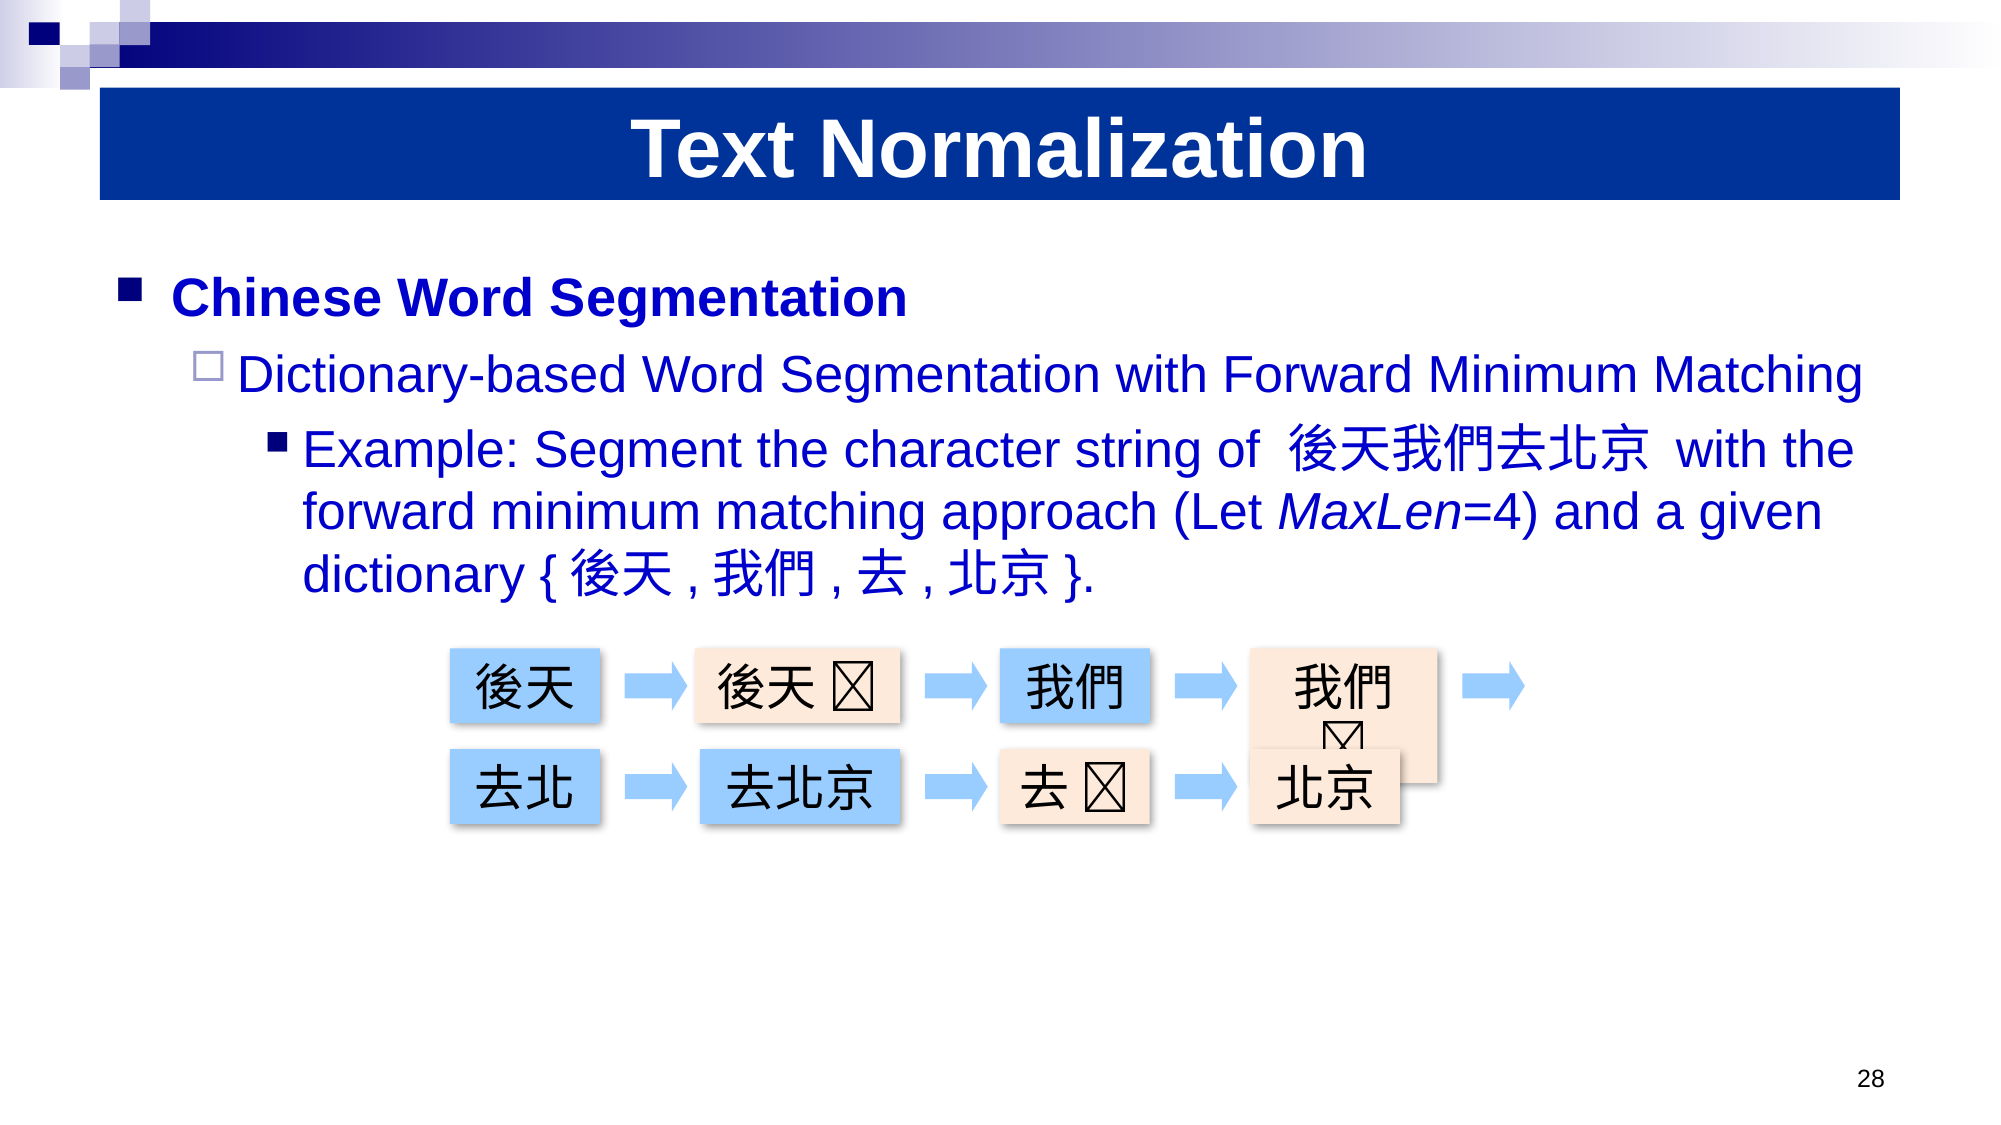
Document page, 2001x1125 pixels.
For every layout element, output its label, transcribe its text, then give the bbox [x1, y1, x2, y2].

text_box [1462, 660, 1525, 711]
text_box 去北 [449, 749, 600, 824]
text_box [1174, 648, 1438, 725]
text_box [624, 748, 901, 826]
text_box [624, 648, 901, 725]
text_box 後天 [449, 648, 600, 724]
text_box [924, 748, 1150, 826]
slide_number 28 [1666, 1024, 1901, 1101]
list Chinese Word Segmentation Dictionary-based Word Segmentation with Forward Minimum Matching Example: Segment the character string of 後天我們去北京 with the forward minimum matching approach (Let MaxLen=4) and a given dictionary {後天,我們,去,北京}. [99, 254, 1900, 1055]
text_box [1174, 748, 1401, 826]
title Text Normalization [99, 87, 1900, 200]
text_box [924, 648, 1151, 725]
